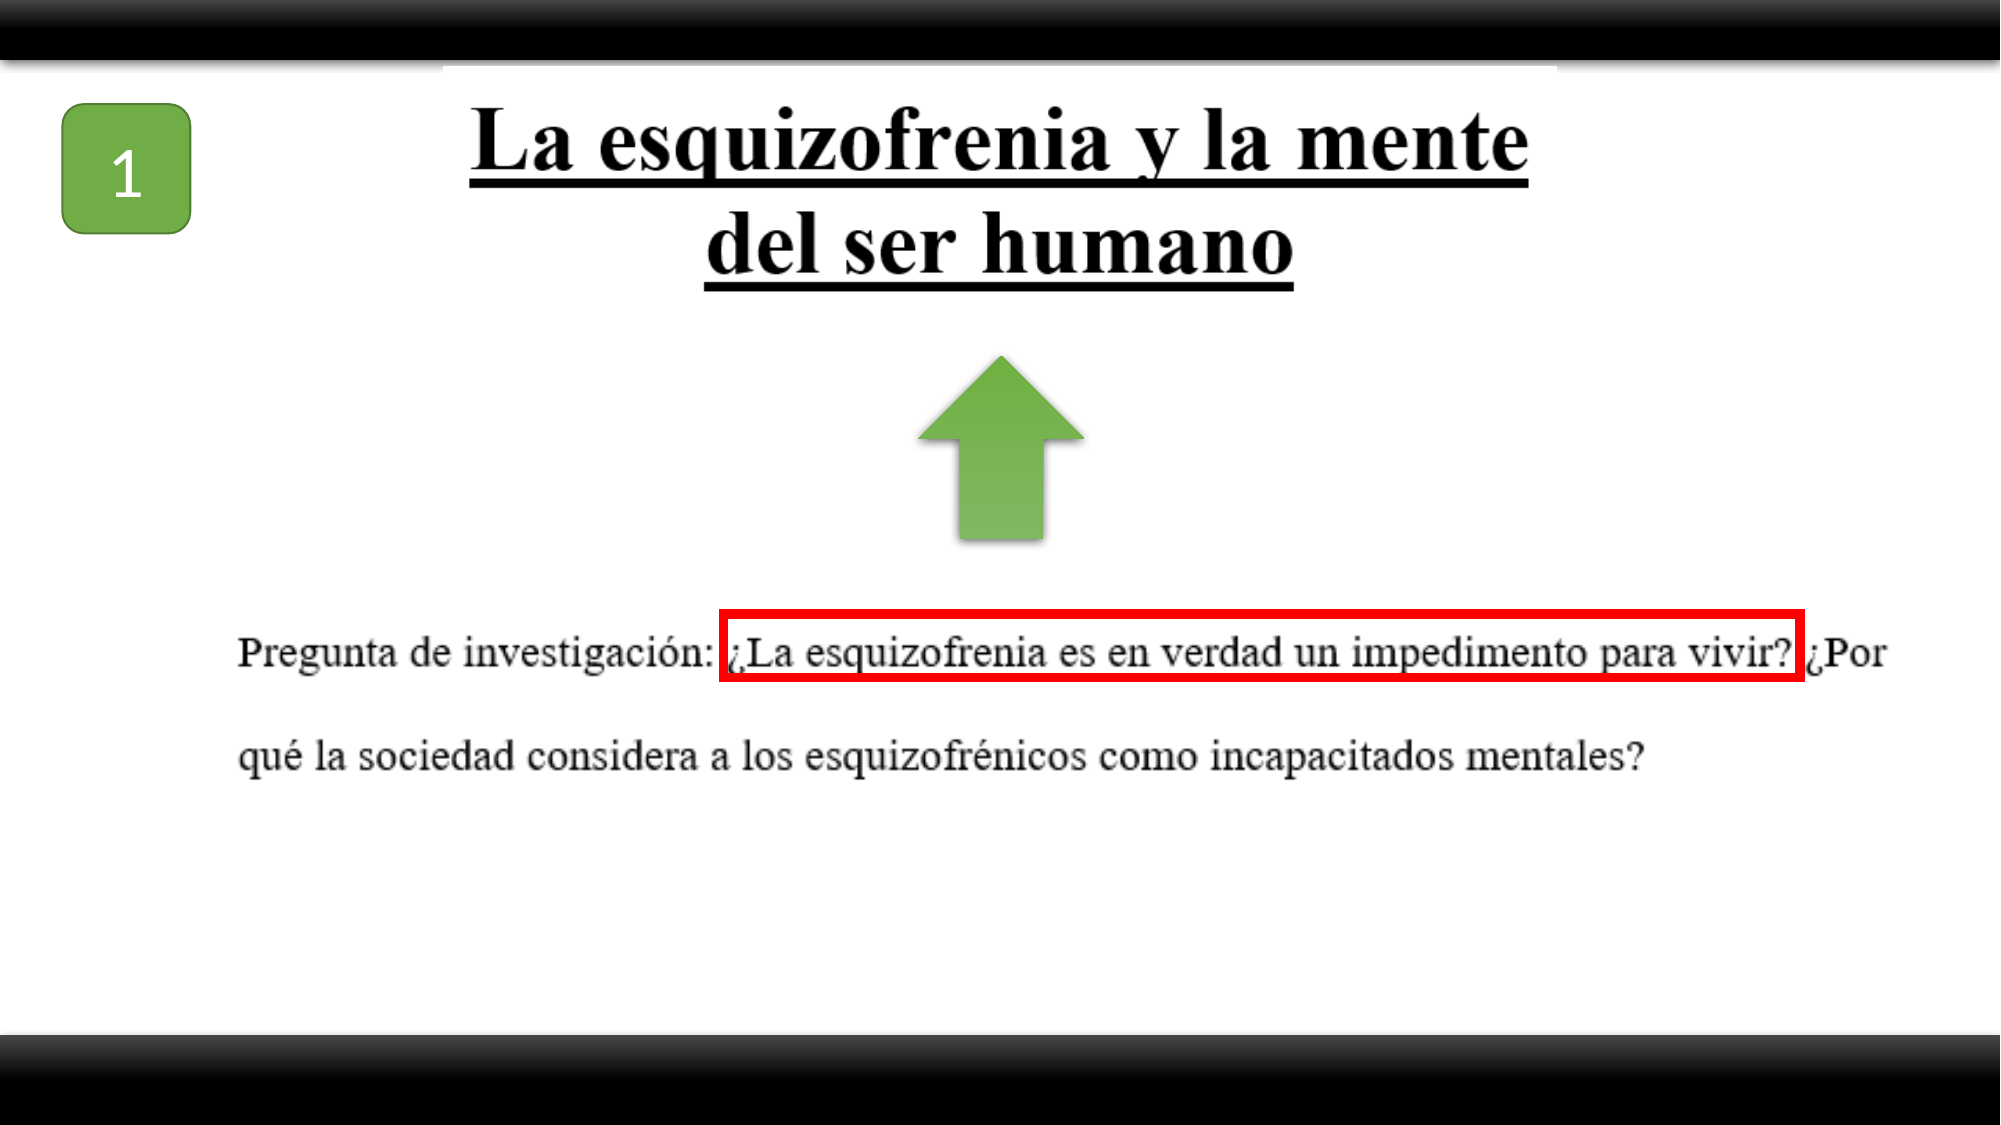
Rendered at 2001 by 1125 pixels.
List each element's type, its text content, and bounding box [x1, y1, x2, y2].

text_box [0, 0, 2000, 60]
text_box [918, 355, 1085, 539]
picture [220, 613, 1926, 807]
picture [443, 66, 1557, 334]
text_box [0, 1035, 2000, 1125]
text_box 1 [61, 103, 192, 235]
